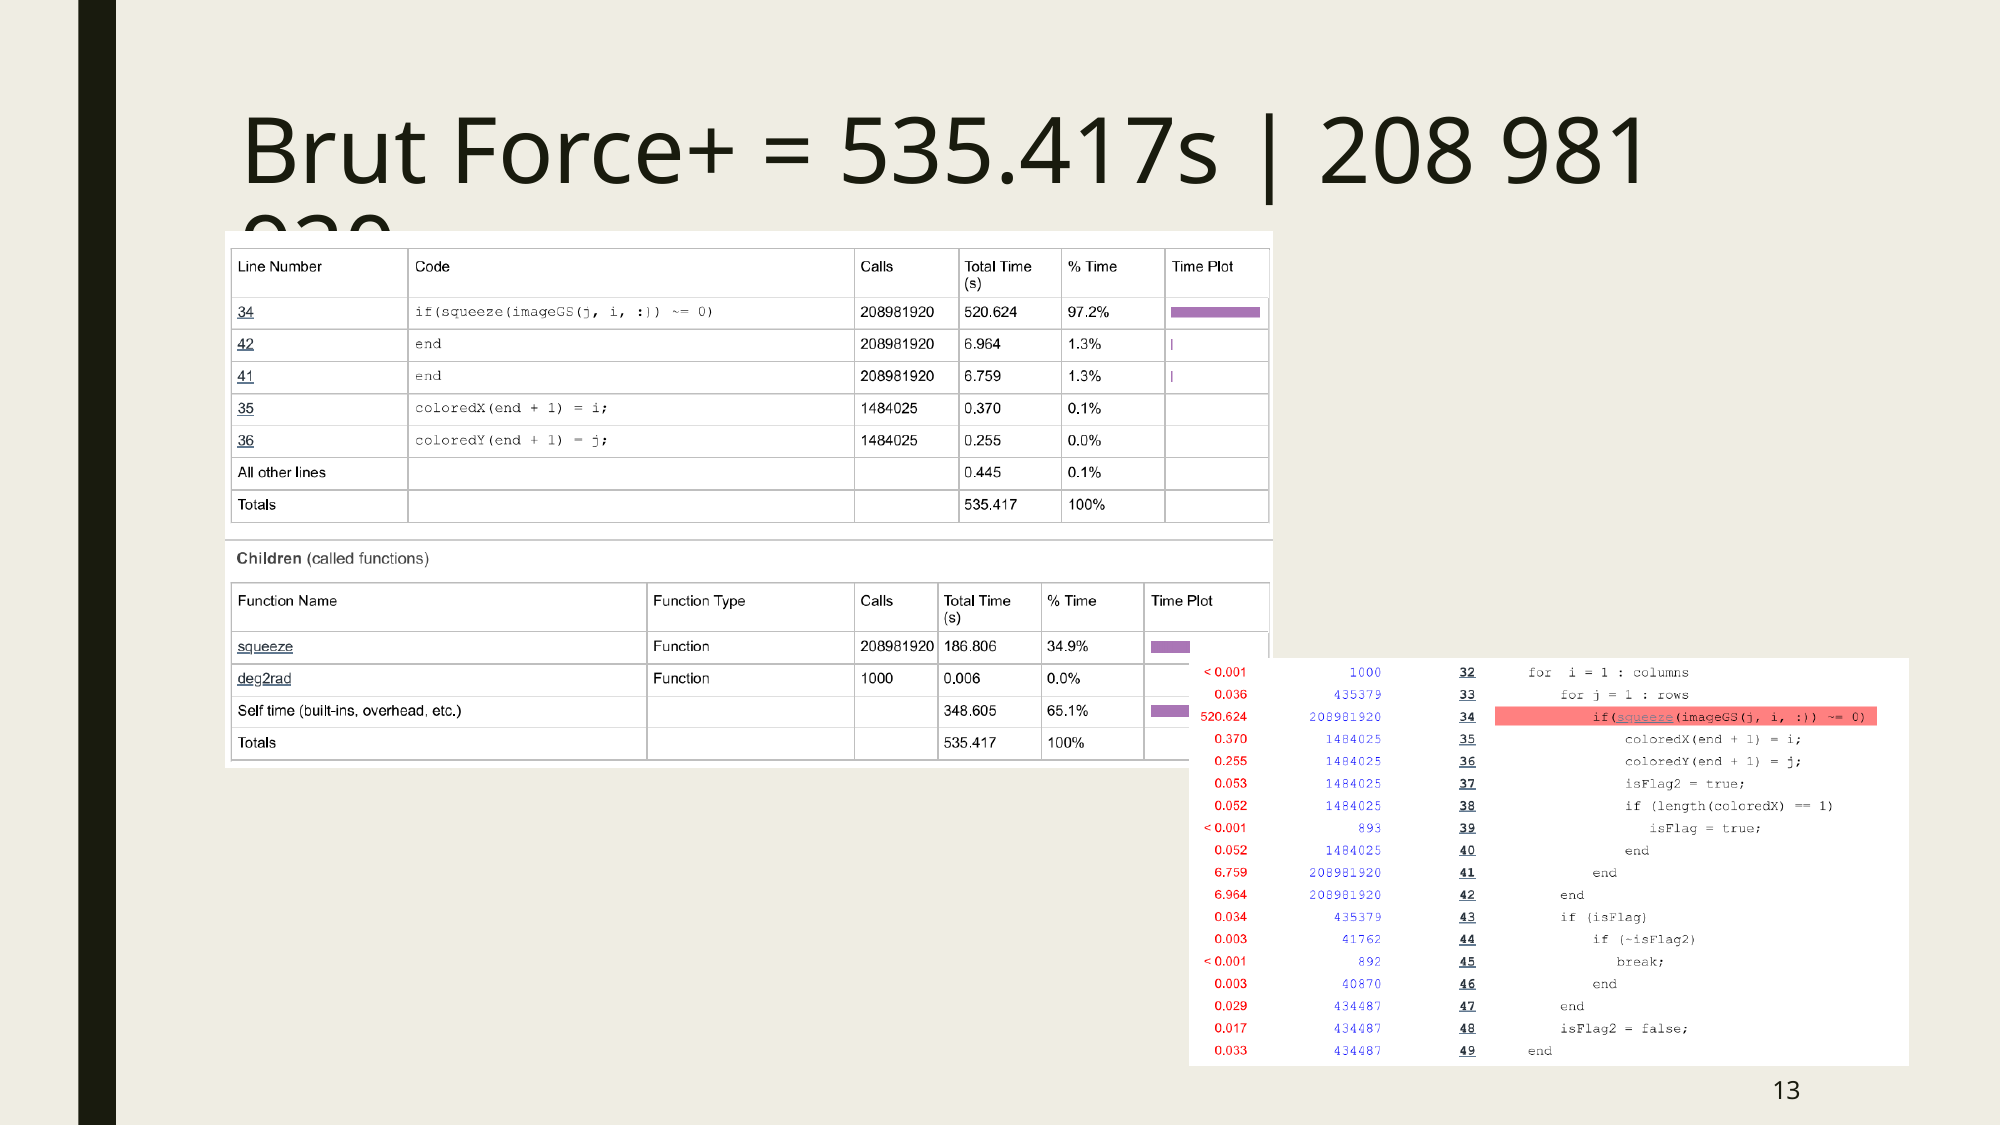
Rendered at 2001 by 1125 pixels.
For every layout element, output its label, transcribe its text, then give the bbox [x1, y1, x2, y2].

title Brut Force+ = 535.417s | 208 981 920 [225, 97, 1800, 232]
slide_number 13 [1553, 1066, 1816, 1125]
picture [224, 231, 1909, 1066]
